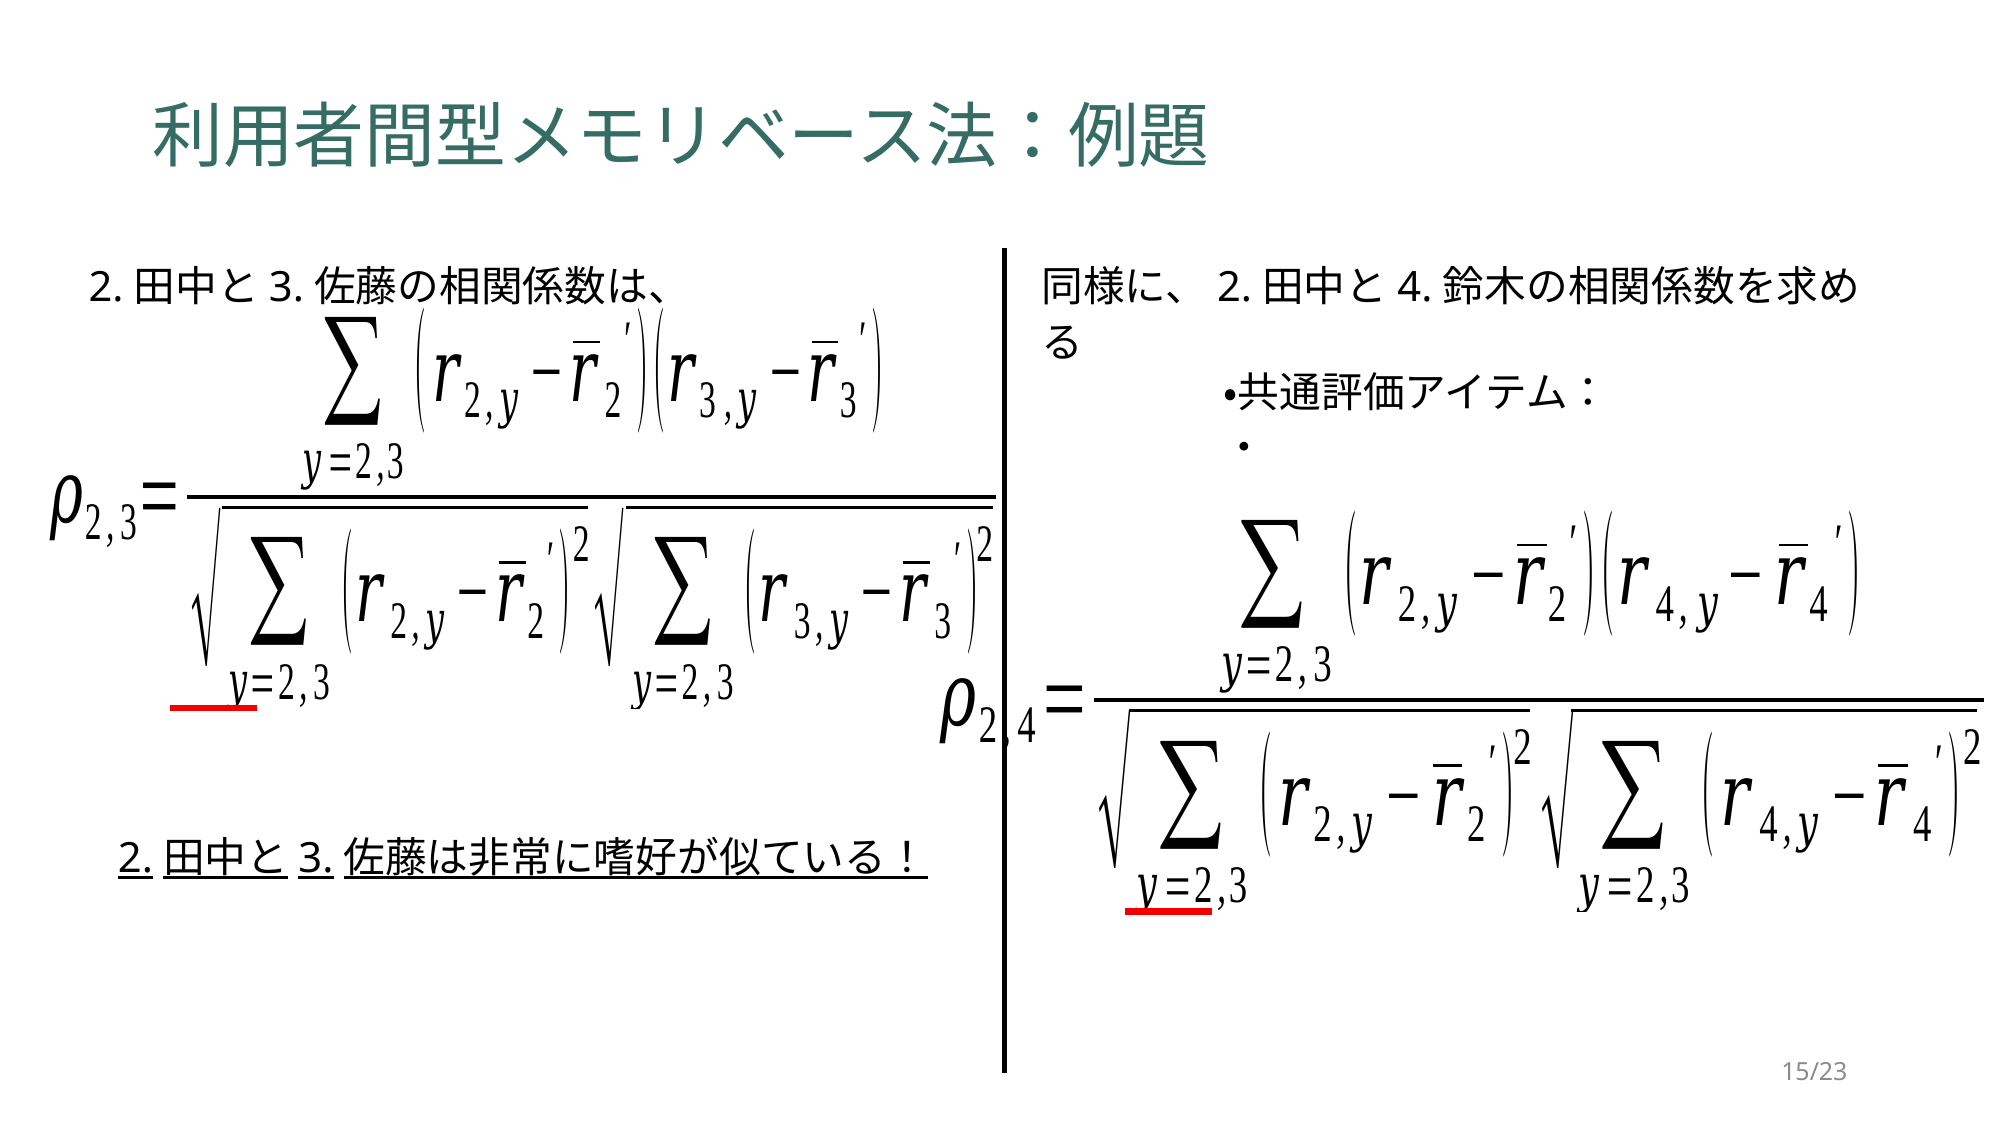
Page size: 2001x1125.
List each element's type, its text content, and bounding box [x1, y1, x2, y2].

title 利用者間型メモリベース法：例題 [137, 30, 1863, 248]
list 2.田中と3.佐藤の相関係数は、 [73, 247, 920, 396]
text_box 同様に、2.田中と4.鈴木の相関係数を求める [1026, 247, 1902, 396]
slide_number 15/23 [1412, 1042, 1863, 1103]
text_box 2.田中と3.佐藤は非常に嗜好が似ている！ [103, 823, 943, 888]
